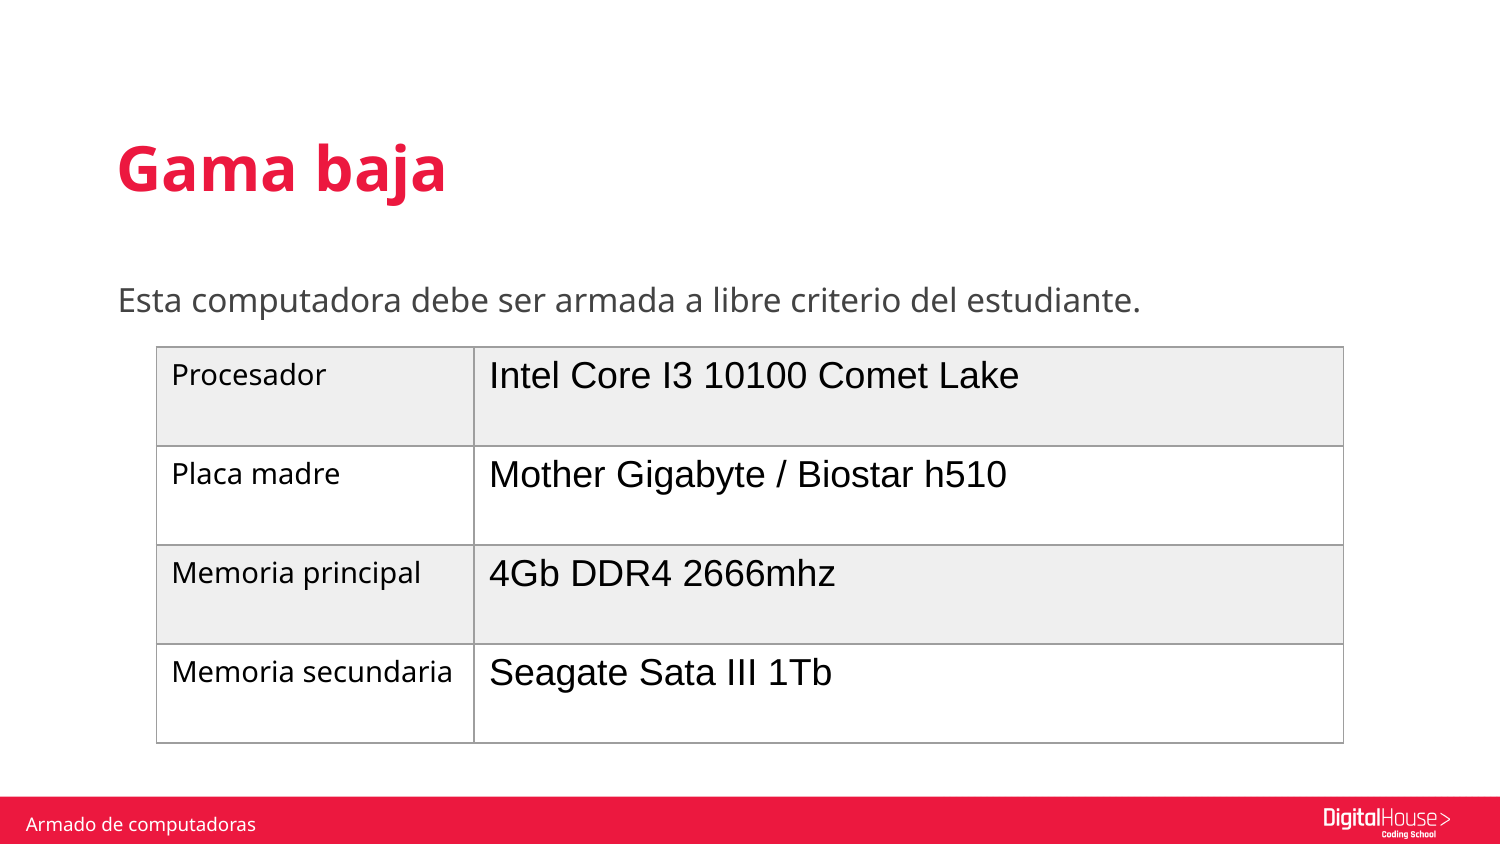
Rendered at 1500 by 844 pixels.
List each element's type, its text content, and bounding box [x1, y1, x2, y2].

table_cell Seagate Sata III 1Tb [475, 645, 1343, 742]
table_cell Mother Gigabyte / Biostar h510 [475, 447, 1343, 544]
table_cell 4Gb DDR4 2666mhz [475, 546, 1343, 643]
text_box [167, 297, 659, 346]
table_header Procesador [157, 348, 473, 445]
table_cell Memoria secundaria [157, 645, 473, 742]
text_box Esta computadora debe ser armada a libre criterio del estudiante. [102, 251, 1427, 297]
text_box Gama baja [102, 100, 1363, 241]
table_header Intel Core I3 10100 Comet Lake [475, 348, 1343, 445]
picture [1324, 808, 1450, 839]
text_box [132, 297, 726, 746]
table_cell Memoria principal [157, 546, 473, 643]
table_cell Placa madre [157, 447, 473, 544]
